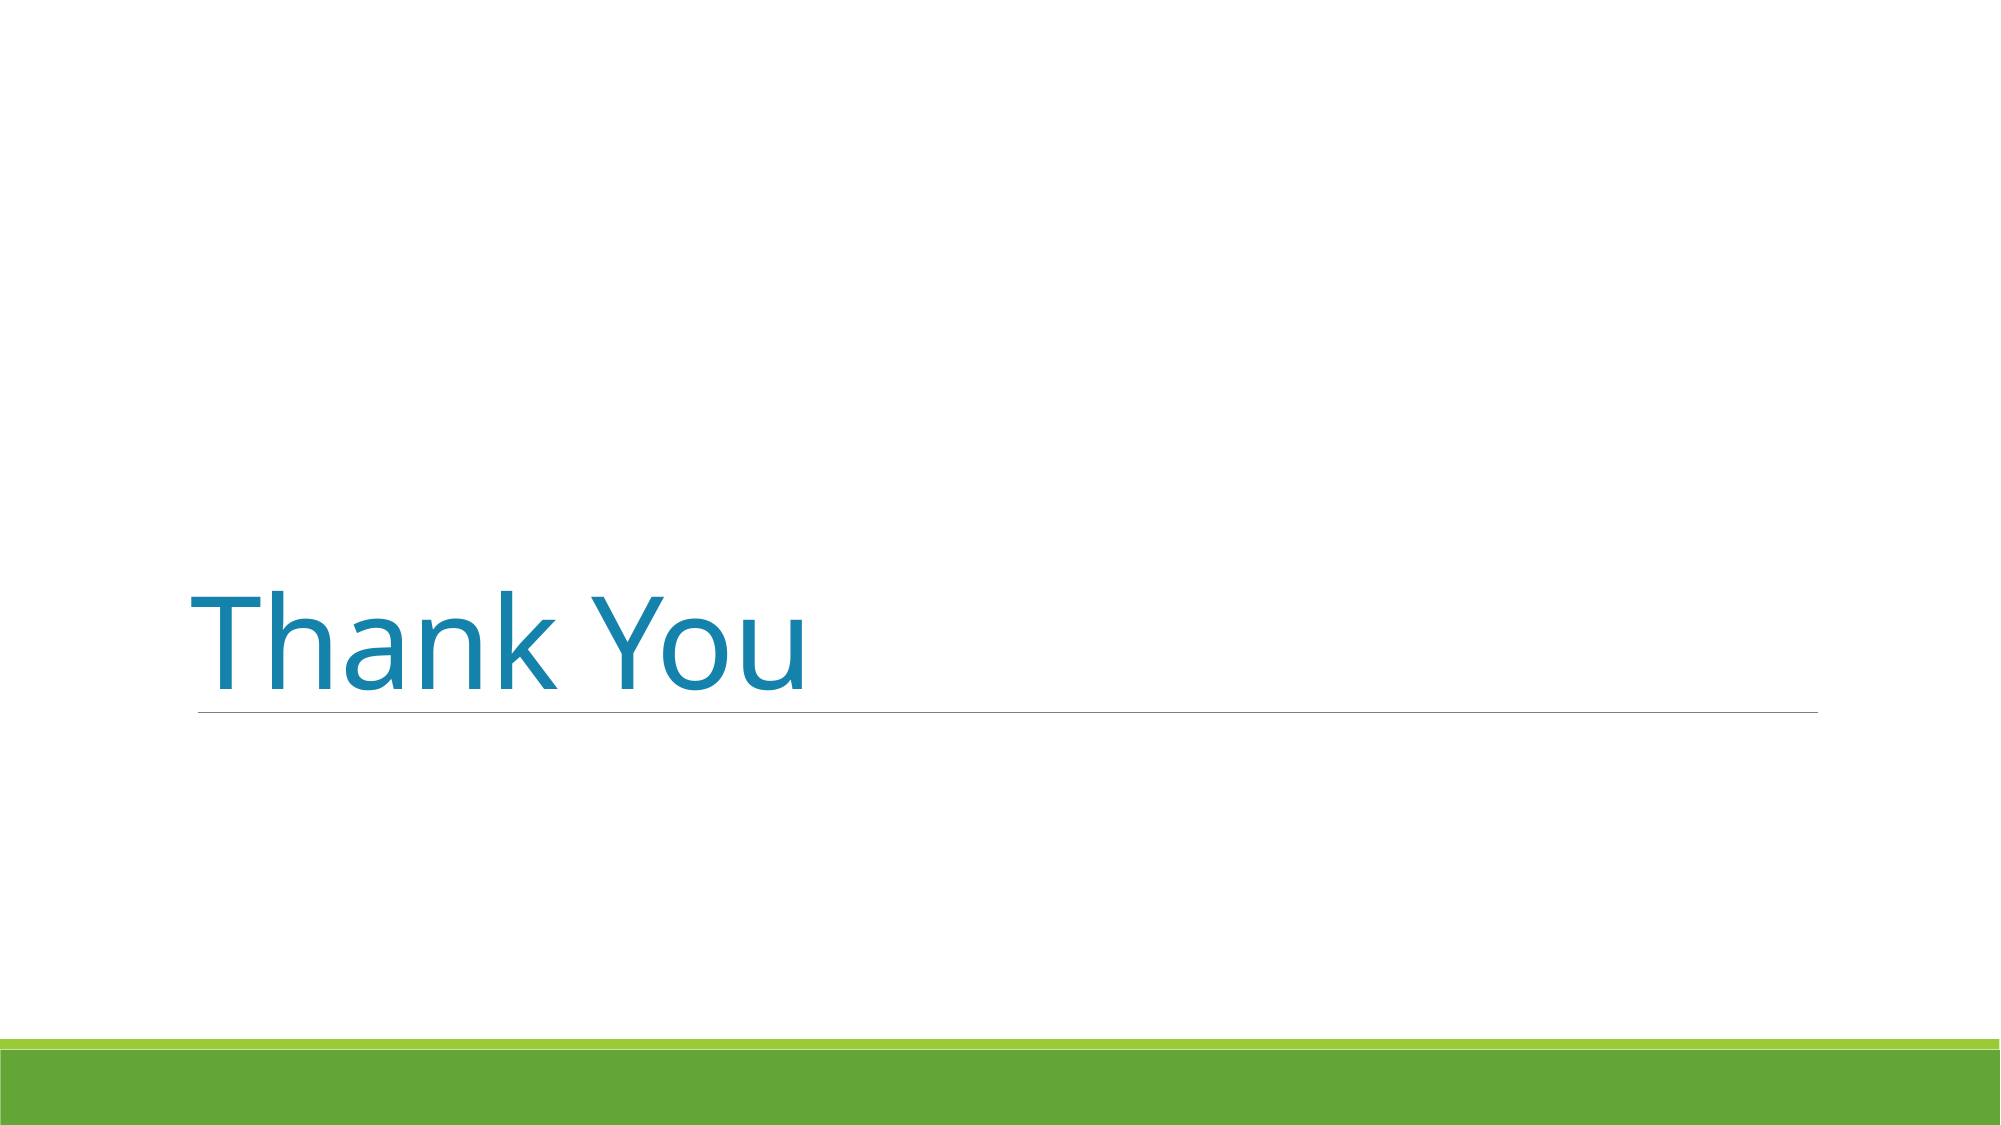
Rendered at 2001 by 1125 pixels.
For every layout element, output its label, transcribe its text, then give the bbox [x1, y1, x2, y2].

title Thank You [175, 526, 1711, 773]
